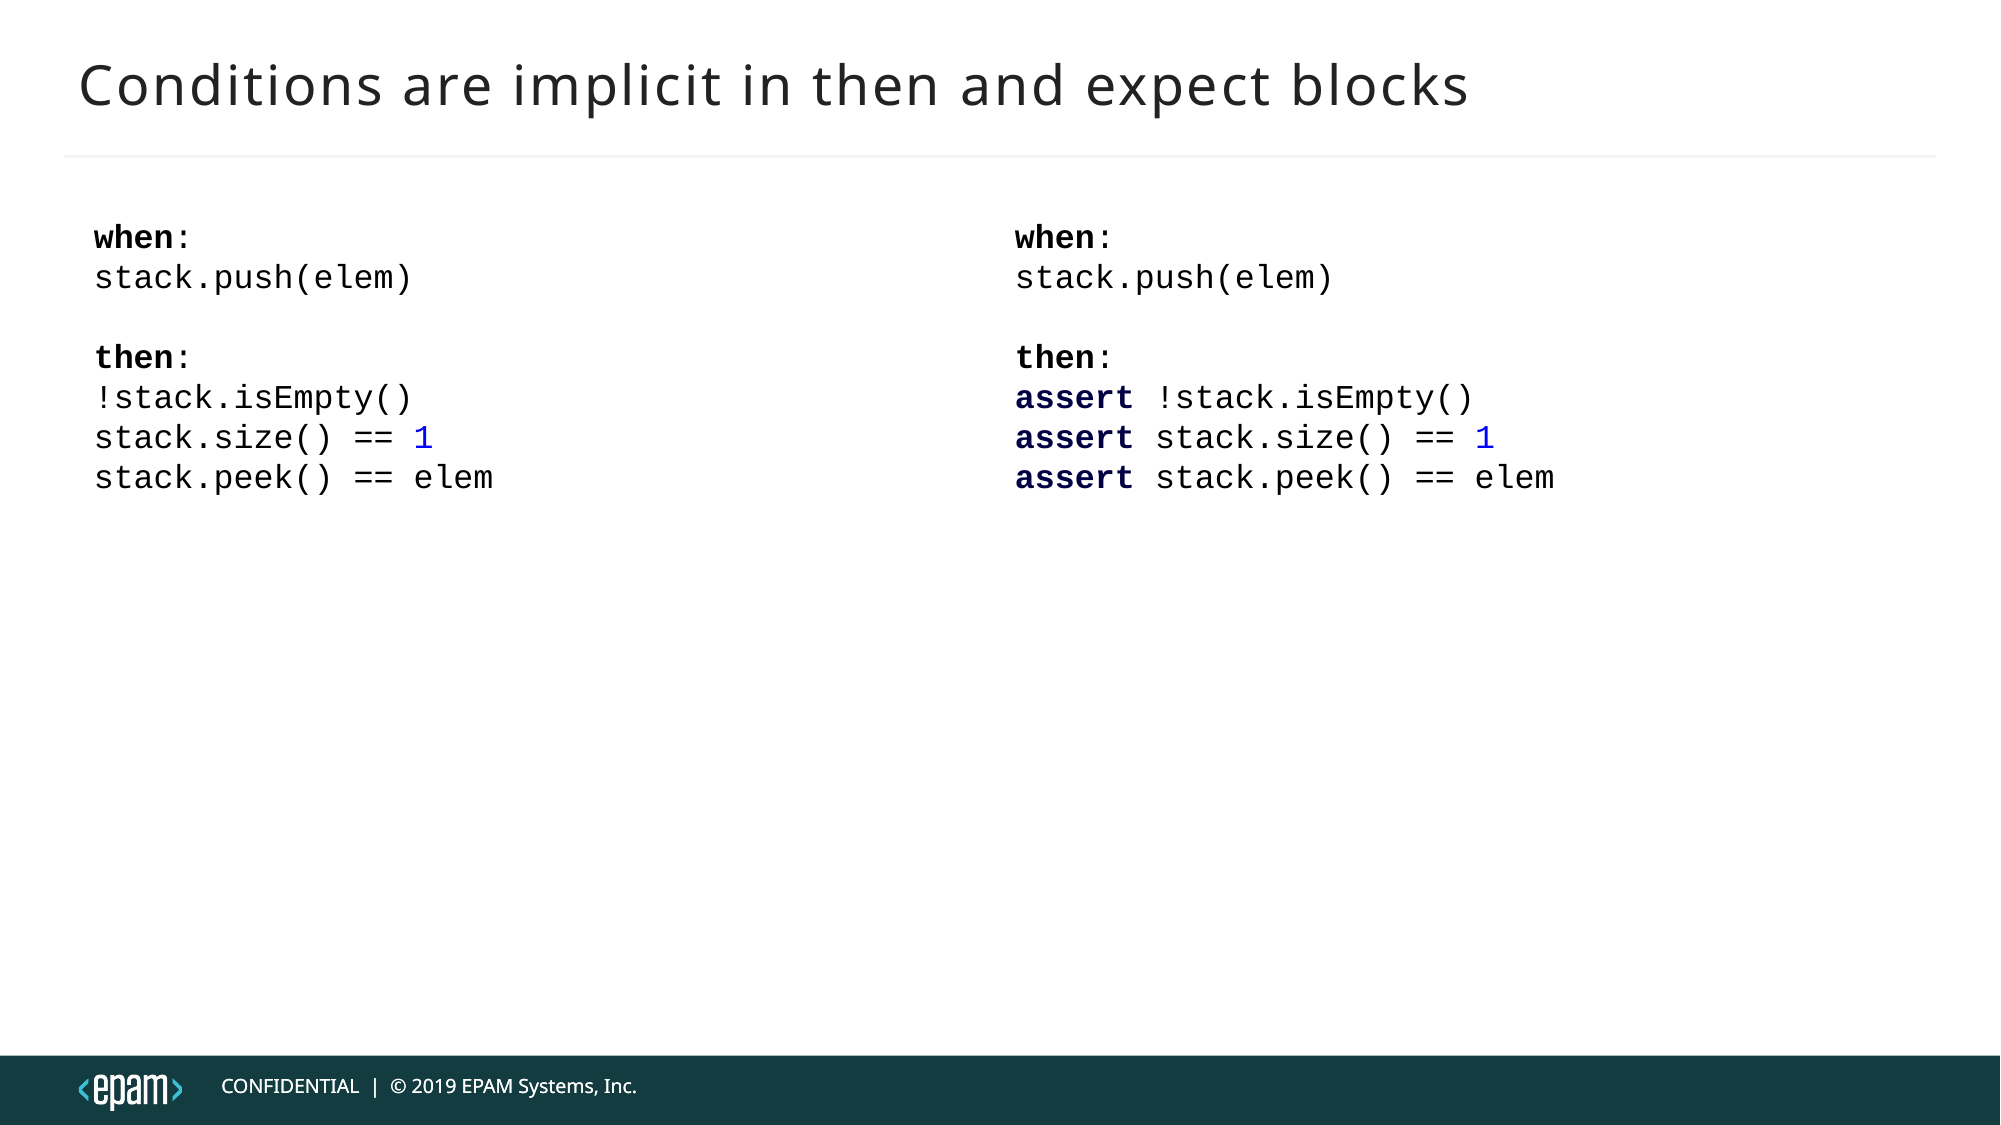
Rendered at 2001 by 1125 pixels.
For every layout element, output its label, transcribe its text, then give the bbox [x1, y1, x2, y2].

title Conditions are implicit in then and expect blocks [78, 50, 1922, 116]
text_box when: stack.push(elem) then: !stack.isEmpty() stack.size() == 1 stack.peek() == elem [78, 207, 527, 503]
text_box when: stack.push(elem) then: assert !stack.isEmpty() assert stack.size() == 1 assert stack.peek() == elem [999, 207, 1593, 503]
text_box CONFIDENTIAL | © 2019 EPAM Systems, Inc. [206, 1066, 737, 1105]
